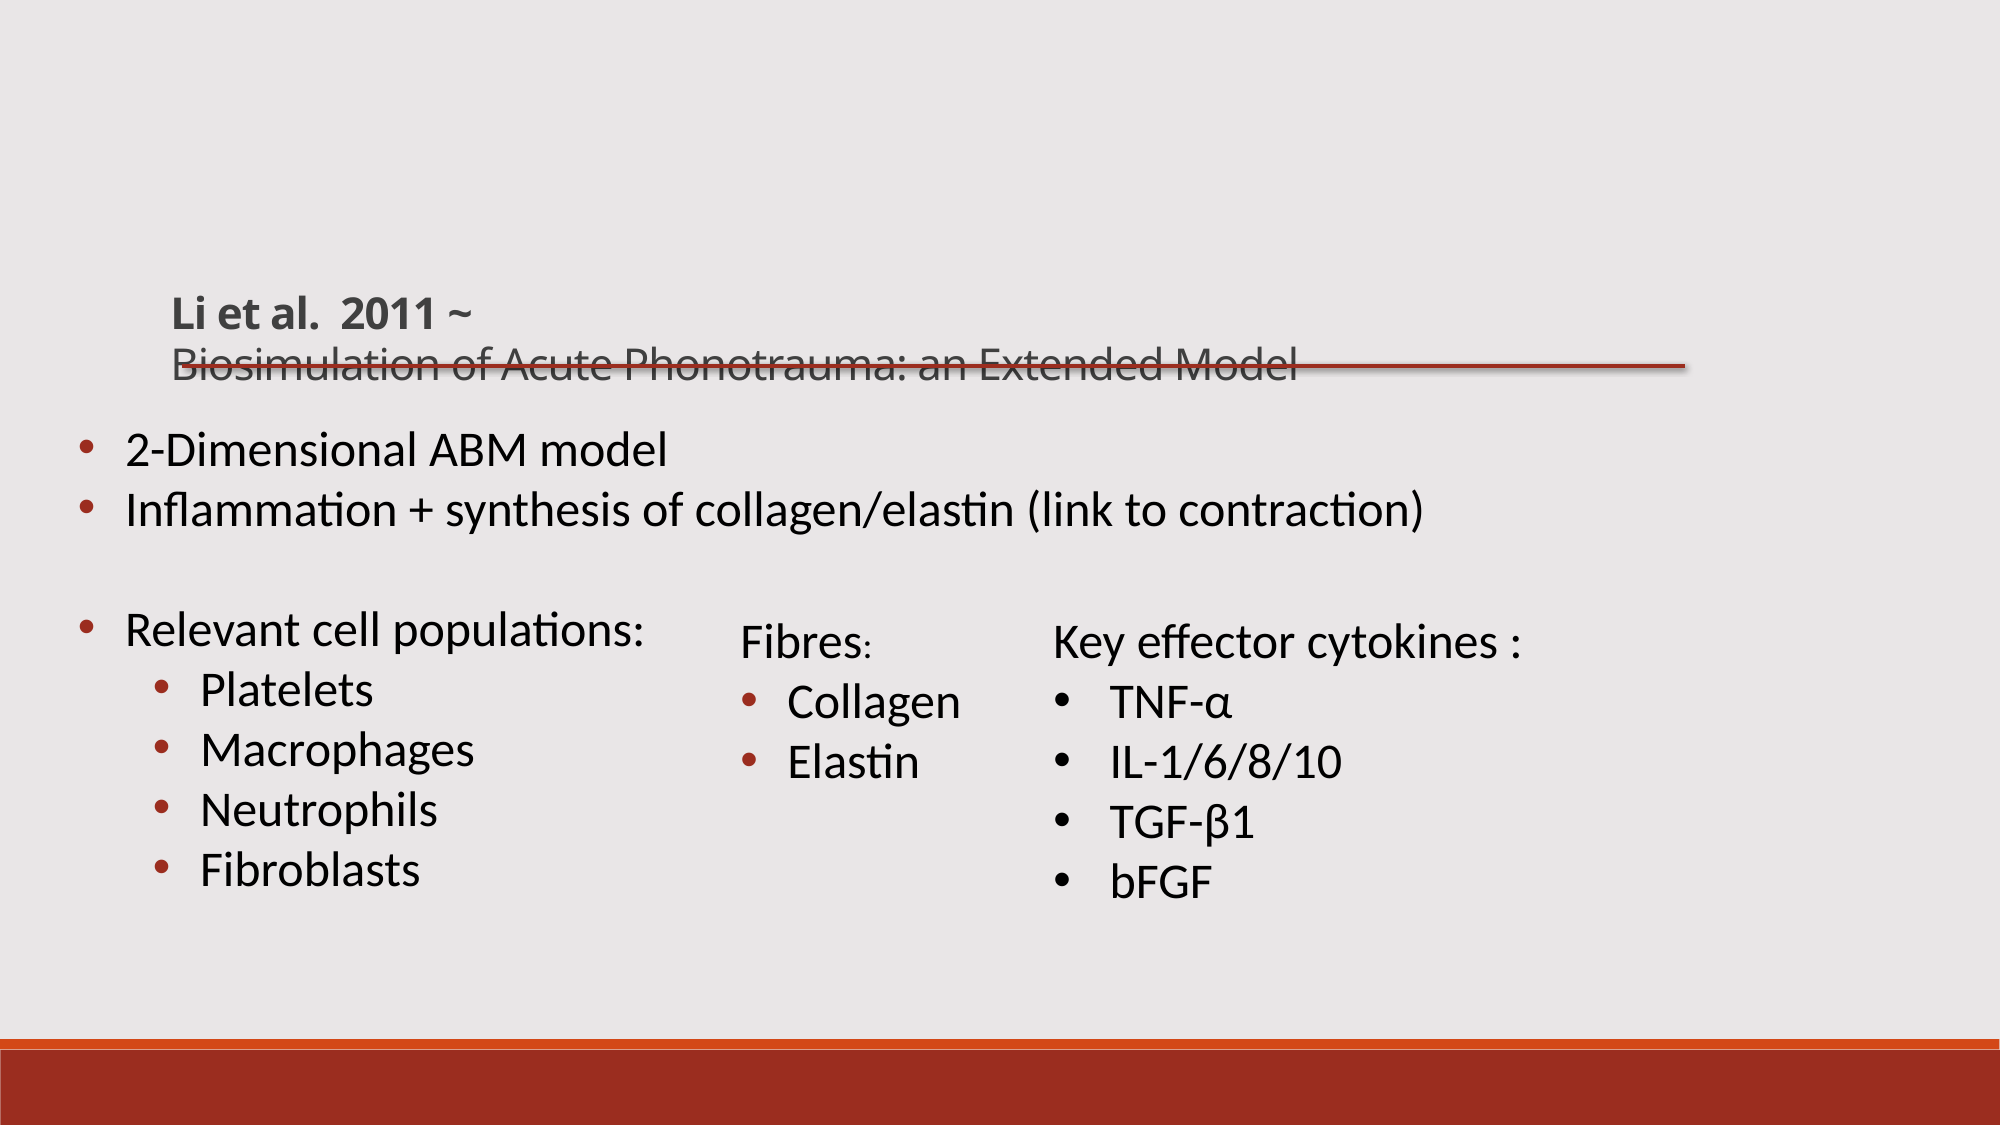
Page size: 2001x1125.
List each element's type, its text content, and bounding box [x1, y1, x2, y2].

text_box [155, 365, 878, 408]
title Li et al. 2011 ~ Biosimulation of Acute Phonotrauma: an Extended Model [155, 226, 1922, 464]
text_box 2-Dimensional ABM model Inflammation + synthesis of collagen/elastin (link to contraction) Relevant cell populations: Platelets Macrophages Neutrophils Fibroblasts [63, 408, 1480, 904]
text_box Key effector cytokines : TNF-α IL-1/6/8/10 TGF-β1 bFGF [1038, 601, 1676, 917]
text_box Fibres: Collagen Elastin [725, 601, 977, 842]
